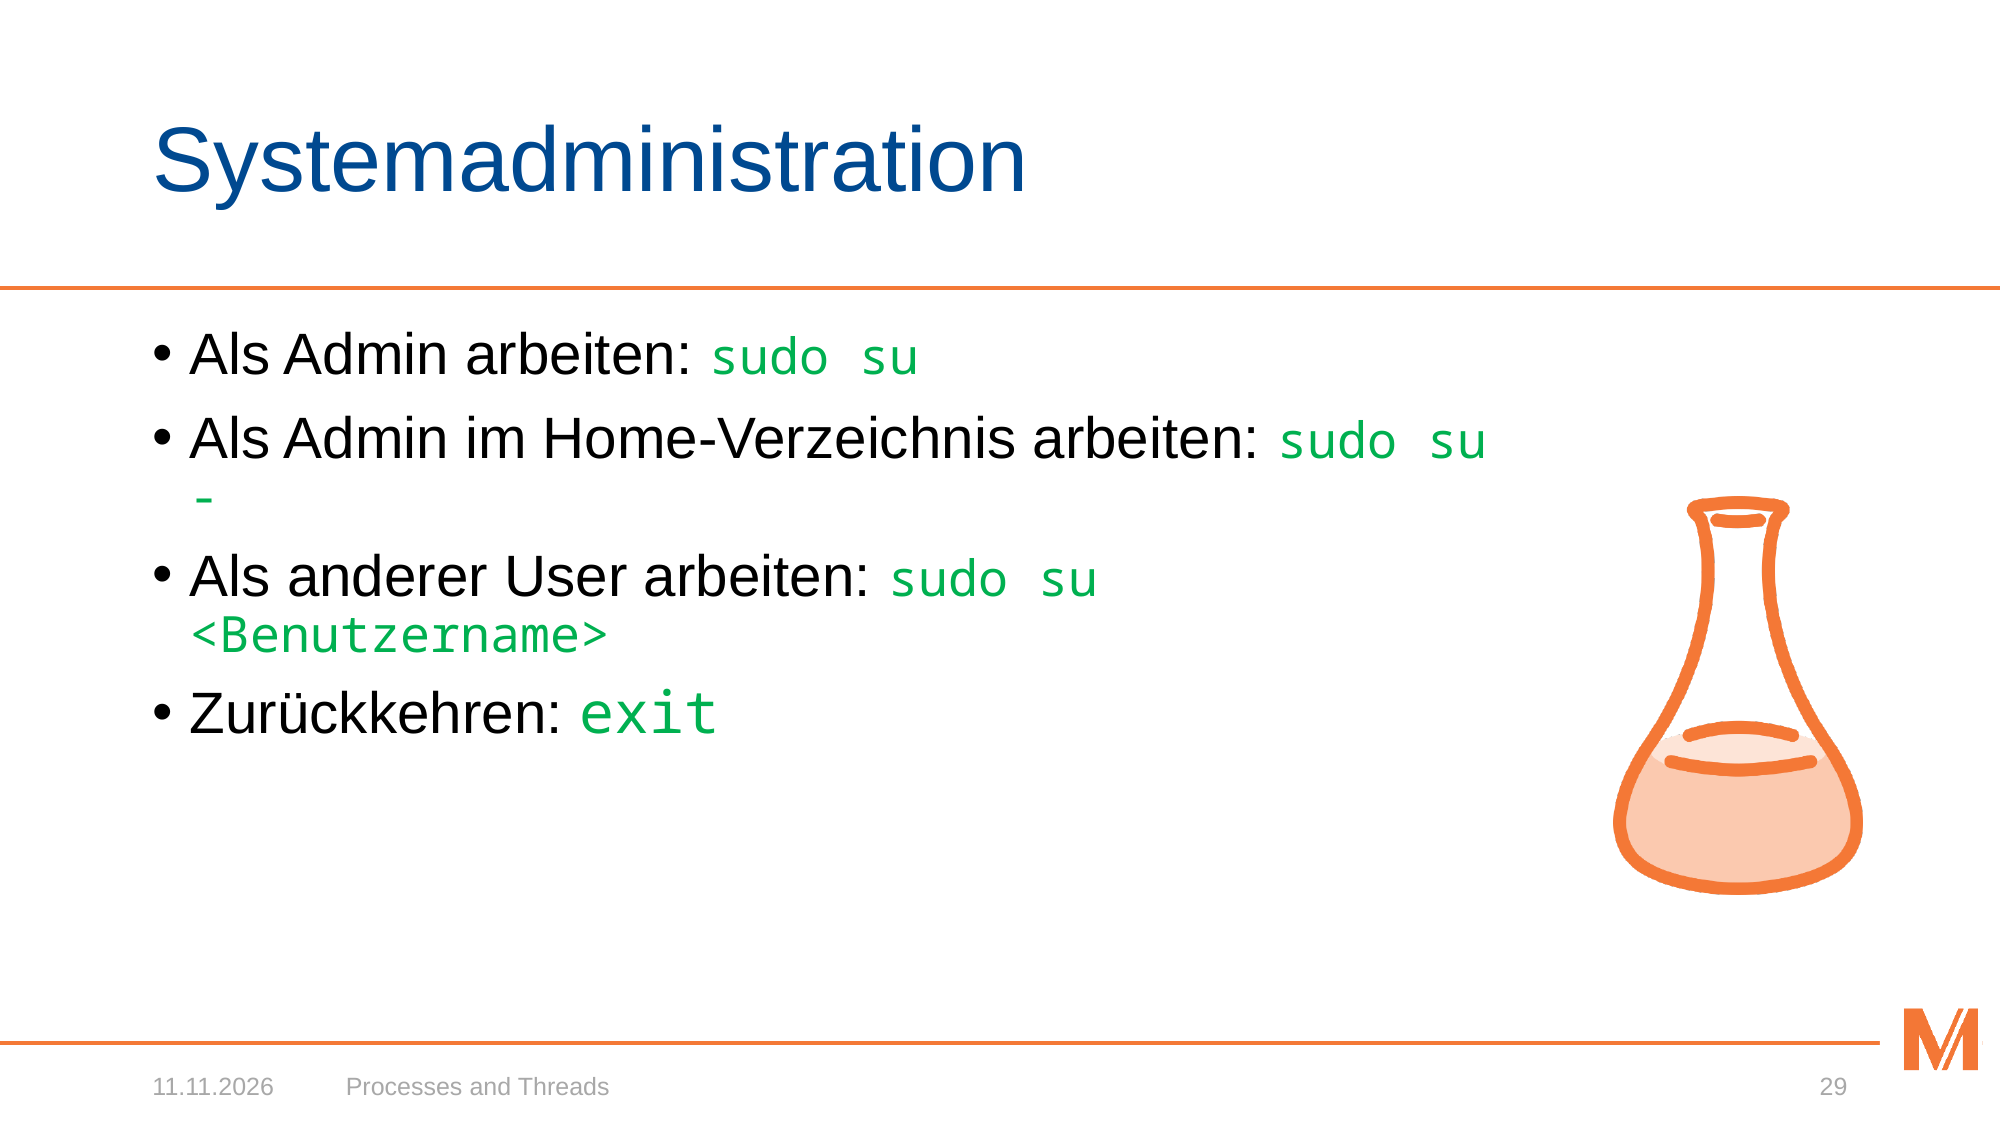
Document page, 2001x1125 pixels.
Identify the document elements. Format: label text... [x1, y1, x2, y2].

picture [1613, 496, 1863, 895]
footer Processes and Threads [330, 1055, 1721, 1116]
slide_number 29 [1743, 1055, 1863, 1116]
picture [1879, 989, 1982, 1097]
list Als Admin arbeiten: sudo su Als Admin im Home-Verzeichnis arbeiten: sudo su - Als anderer User arbeiten: sudo su <Benutzername> Zurückkehren: exit [137, 316, 1552, 1014]
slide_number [137, 1055, 313, 1116]
title Systemadministration [137, 59, 1863, 264]
